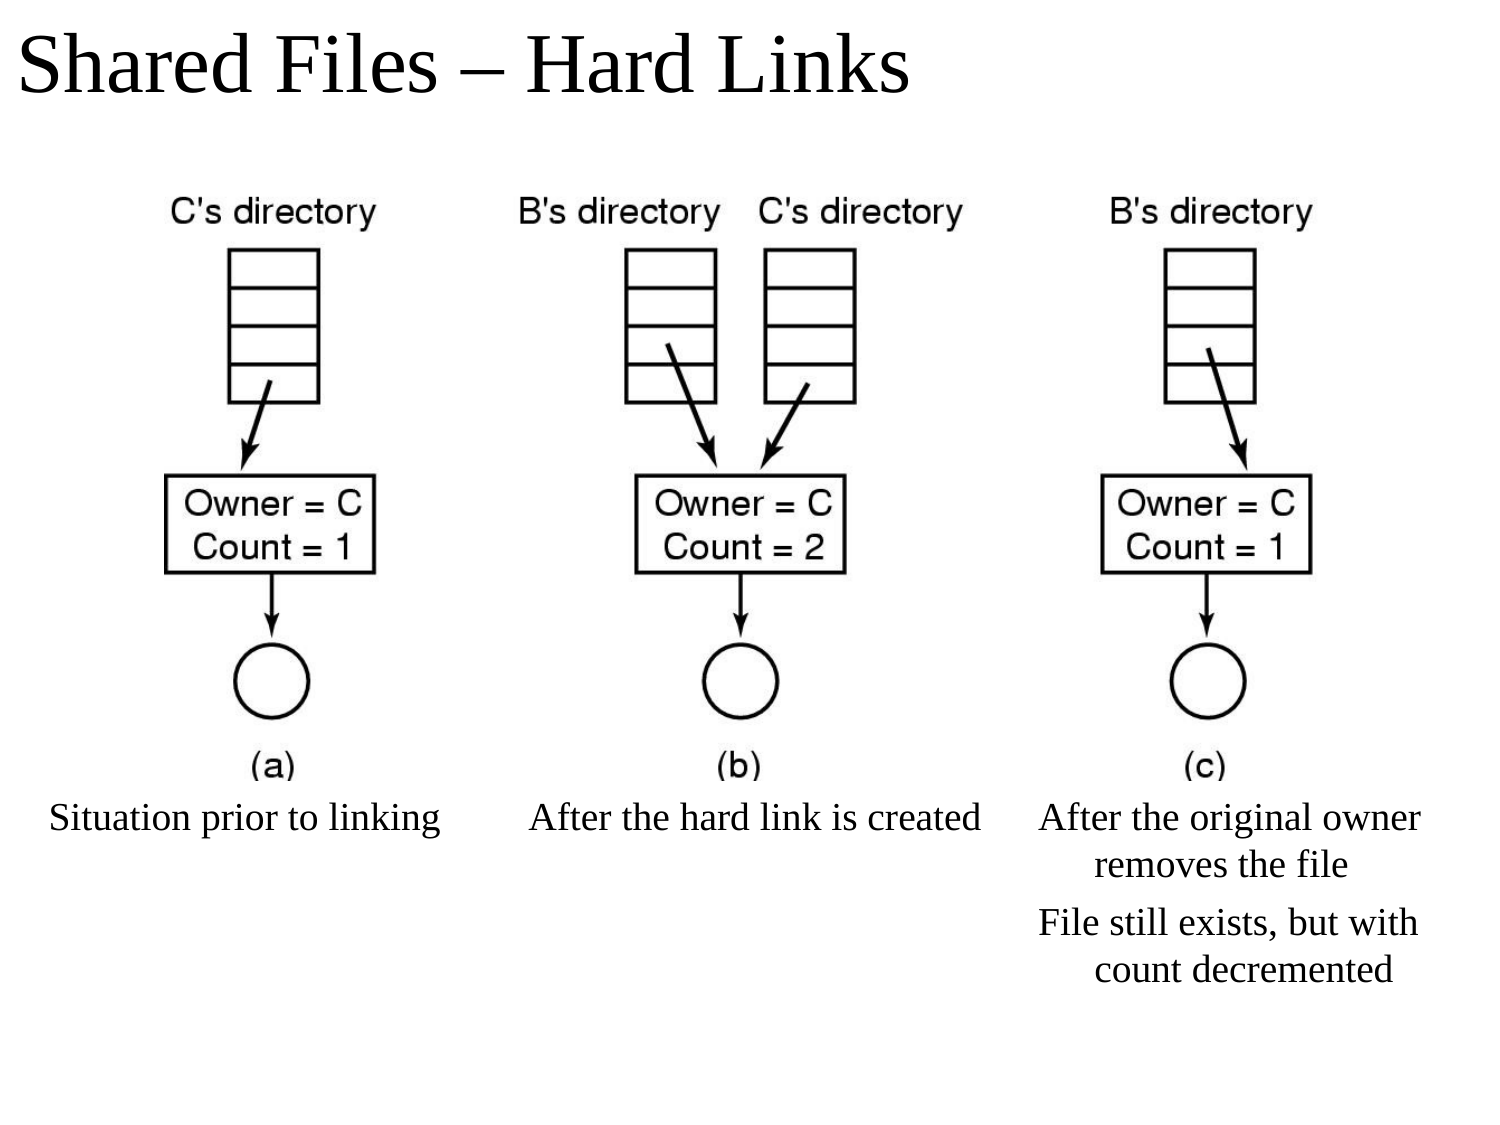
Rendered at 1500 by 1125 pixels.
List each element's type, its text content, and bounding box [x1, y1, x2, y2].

text_box After the hard link is created [520, 783, 1048, 1046]
title Shared Files – Hard Links [8, 0, 1492, 118]
picture [164, 179, 1333, 781]
text_box After the original owner removes the file File still exists, but with count decremented [1048, 783, 1490, 1046]
list Situation prior to linking [40, 782, 501, 1047]
